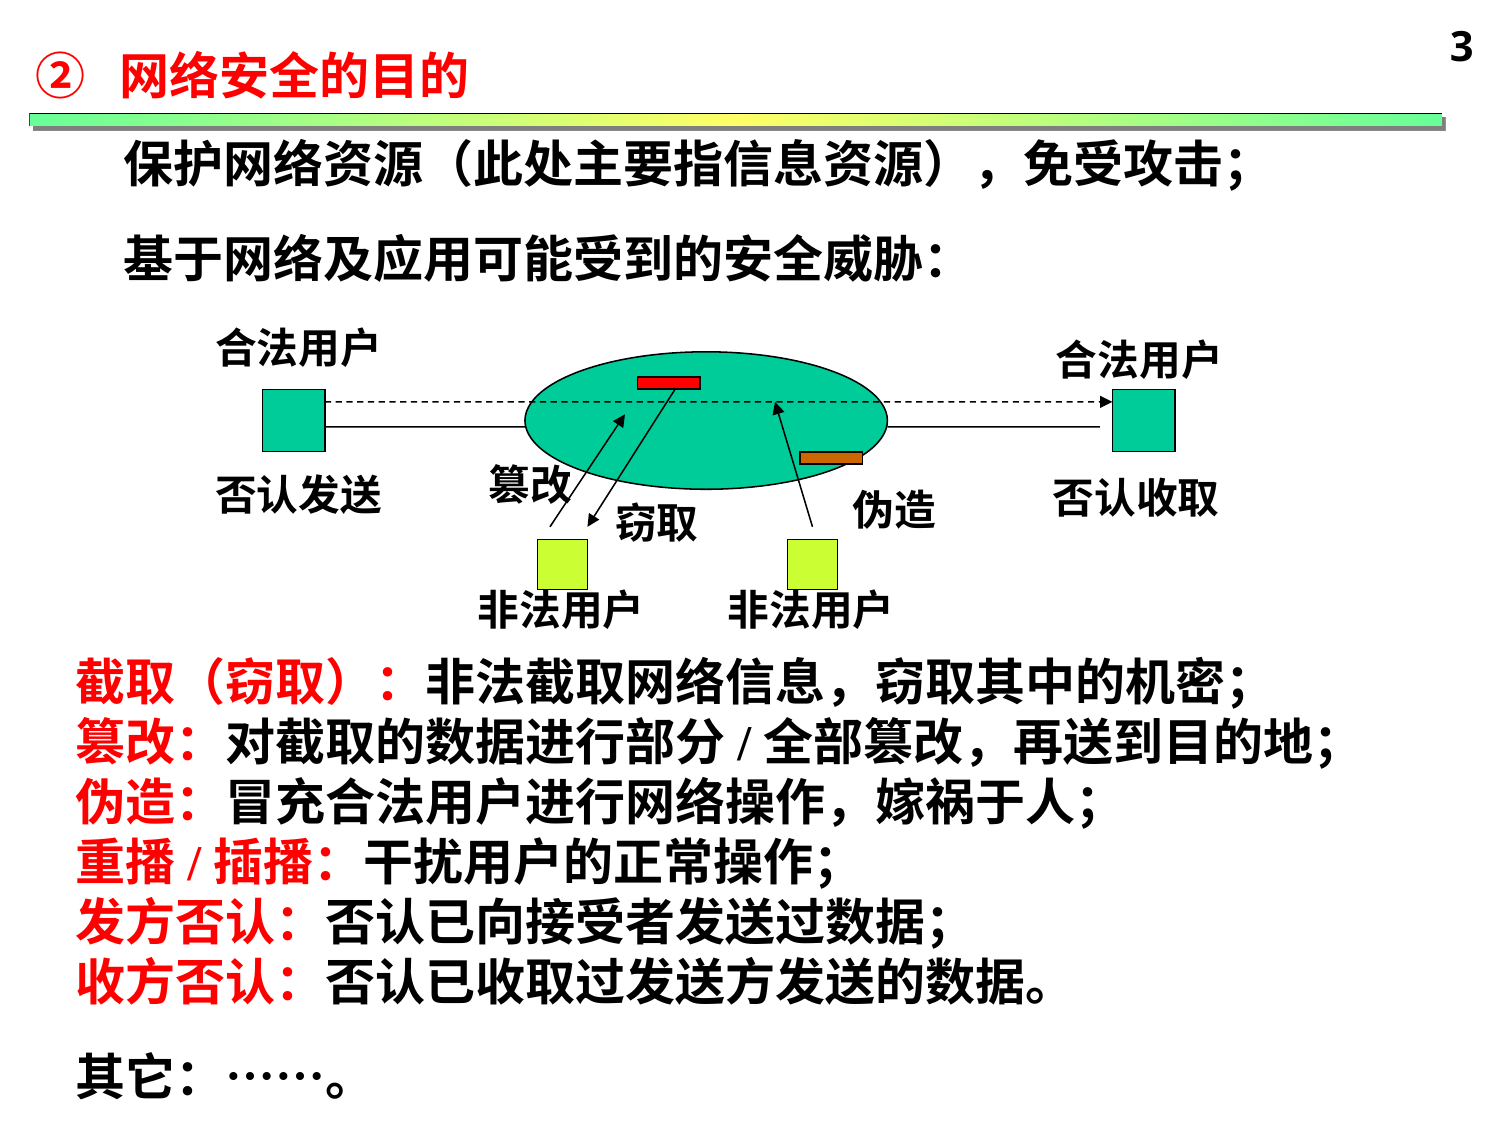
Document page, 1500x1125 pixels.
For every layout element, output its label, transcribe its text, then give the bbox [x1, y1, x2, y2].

text_box [29, 113, 1442, 126]
text_box 保护网络资源（此处主要指信息资源），免受攻击； 基于网络及应用可能受到的安全威胁： [108, 131, 1289, 295]
text_box ② 网络安全的目的 [20, 37, 485, 113]
text_box 3 [1435, 11, 1489, 77]
text_box 截取（窃取）：非法截取网络信息，窃取其中的机密； 篡改：对截取的数据进行部分/全部篡改，再送到目的地； 伪造：冒充合法用户进行网络操作，嫁祸于人； 重播/插播：干扰用户的正常操作； 发方否认：否认已向接受者发送过数据； 收方否认：否认已收取过发送方发送的数据。 其它：……。 [60, 643, 1379, 1113]
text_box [199, 314, 1239, 643]
